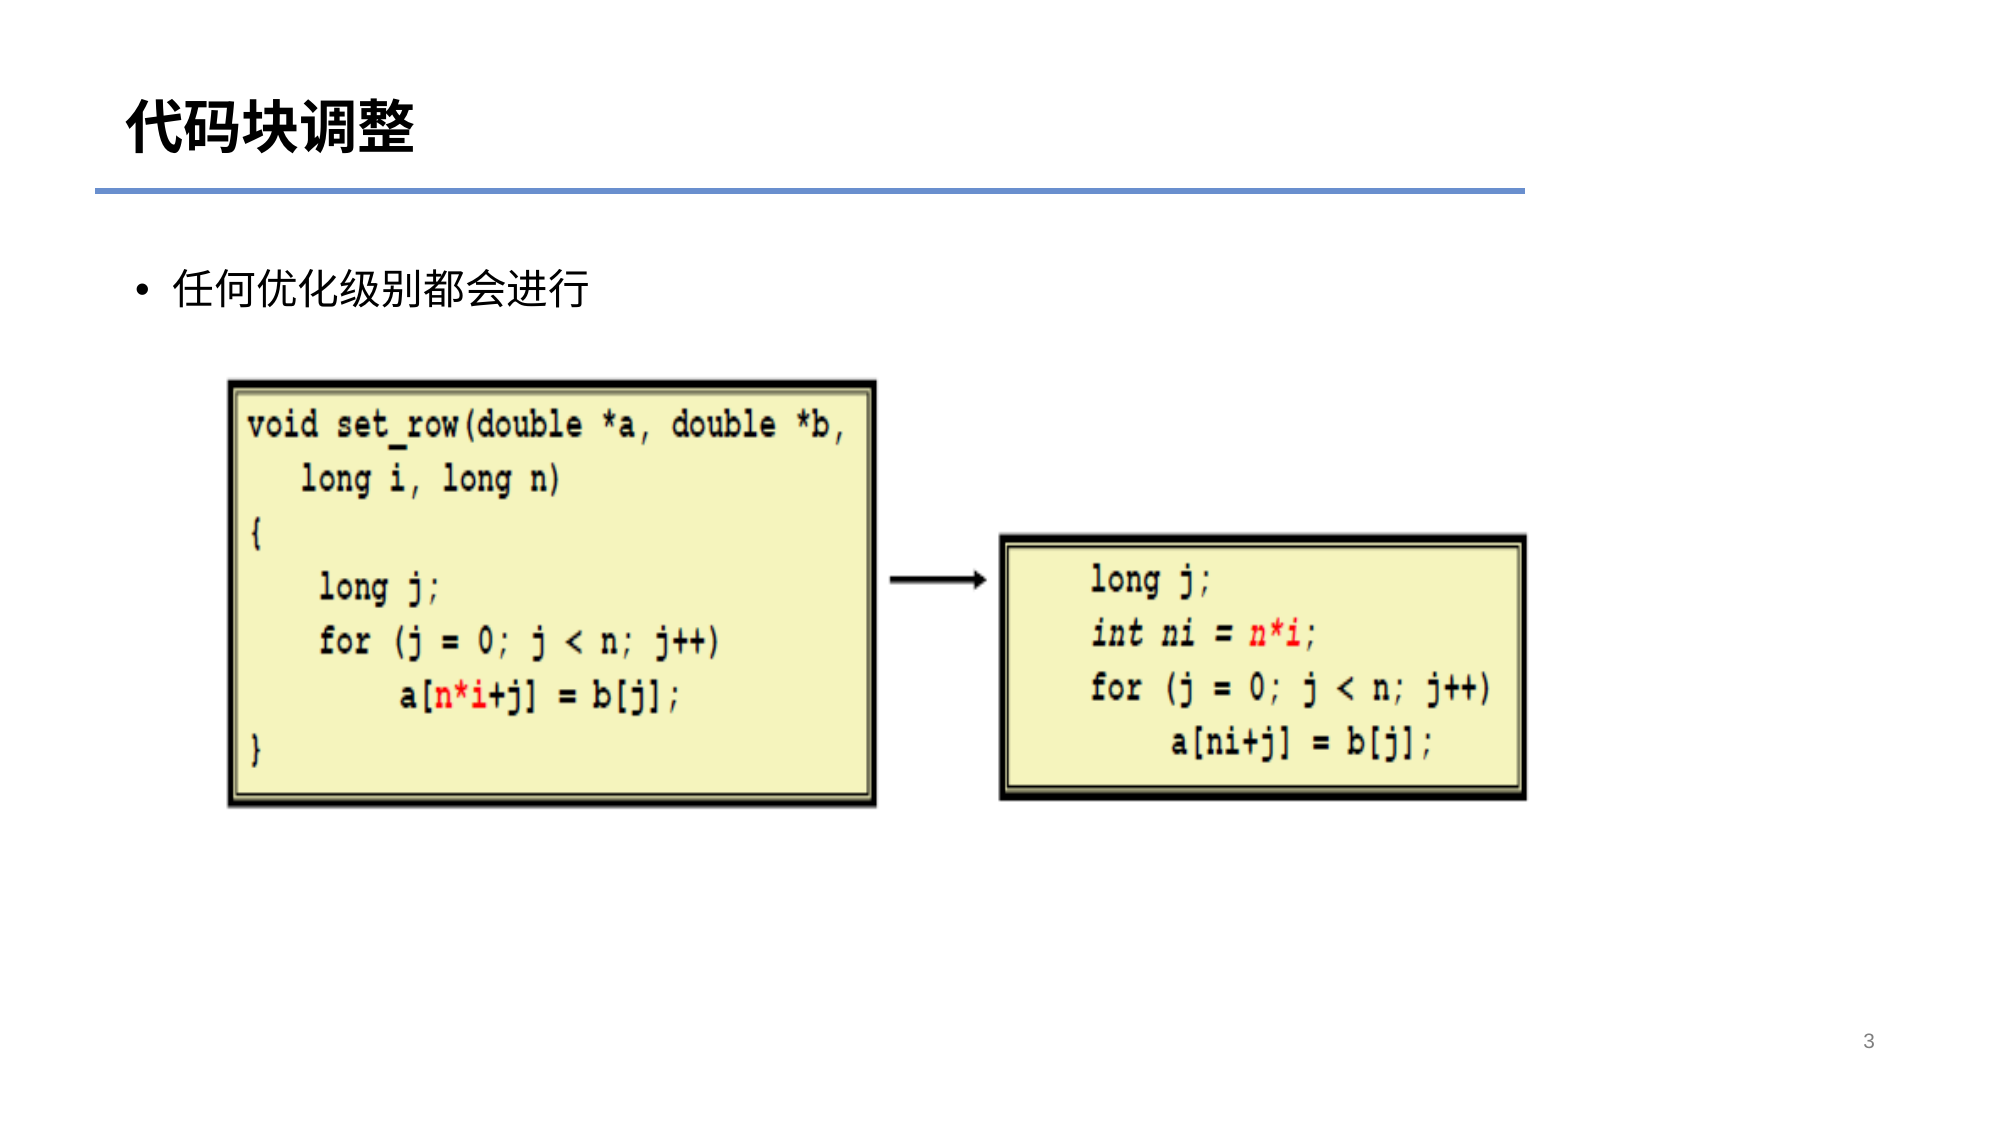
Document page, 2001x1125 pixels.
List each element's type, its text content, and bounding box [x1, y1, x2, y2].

text_box 任何优化级别都会进行 [120, 261, 1652, 649]
slide_number 3 [1412, 1022, 1890, 1057]
picture [220, 350, 1608, 864]
title 代码块调整 [109, 0, 1890, 169]
